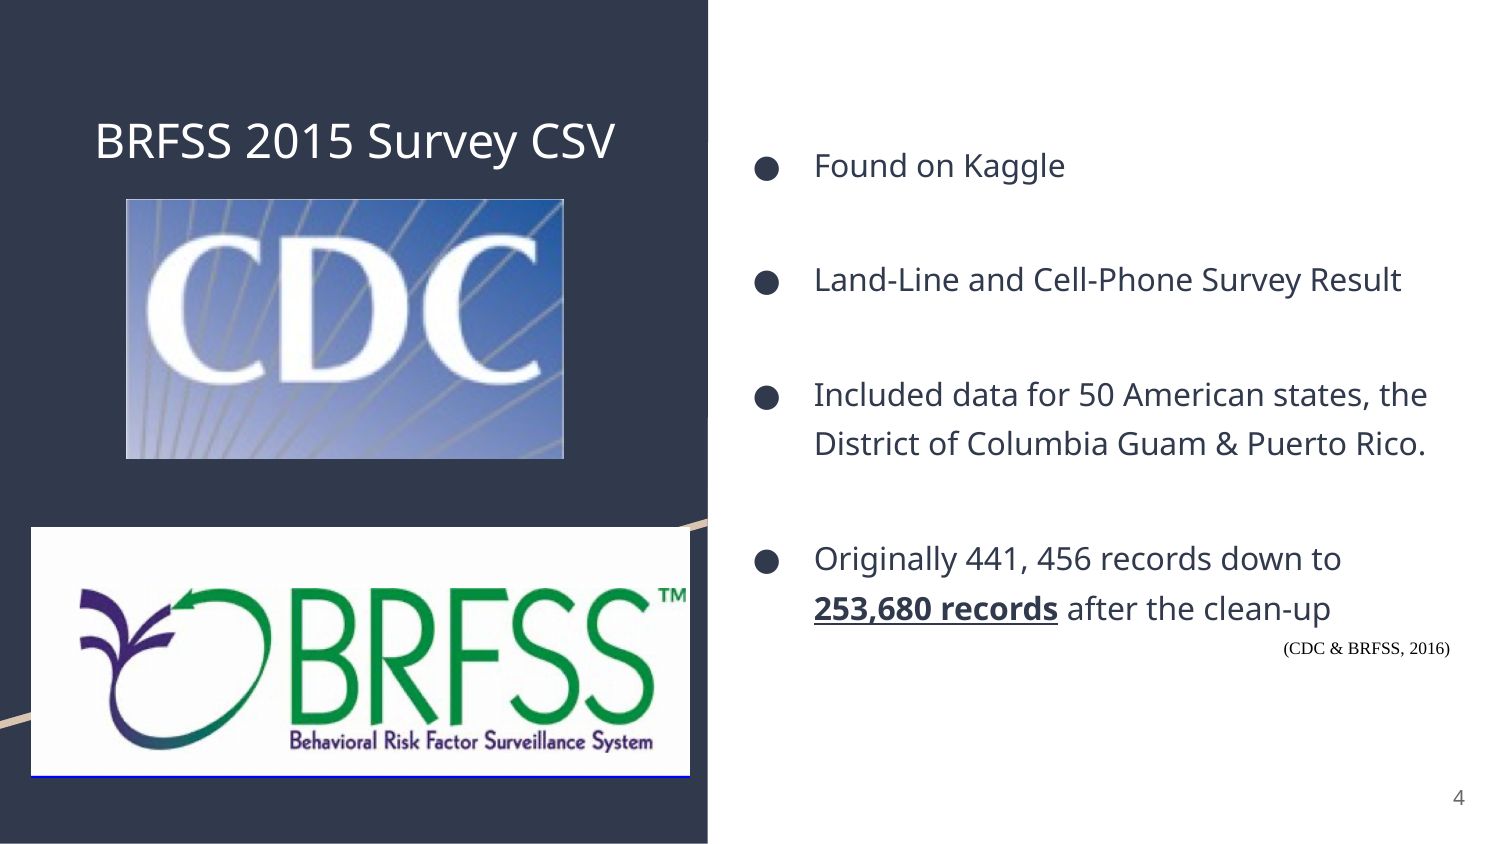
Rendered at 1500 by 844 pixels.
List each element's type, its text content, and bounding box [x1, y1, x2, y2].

picture [31, 526, 690, 778]
slide_number ‹#› [1389, 764, 1480, 830]
picture [126, 199, 565, 459]
list Found on Kaggle Land-Line and Cell-Phone Survey Result Included data for 50 American states, the District of Columbia Guam & Puerto Rico. Originally 441, 456 records down to 253,680 records after the clean-up (CDC & BRFSS, 2016) [708, 122, 1466, 694]
title BRFSS 2015 Survey CSV [51, 82, 660, 494]
